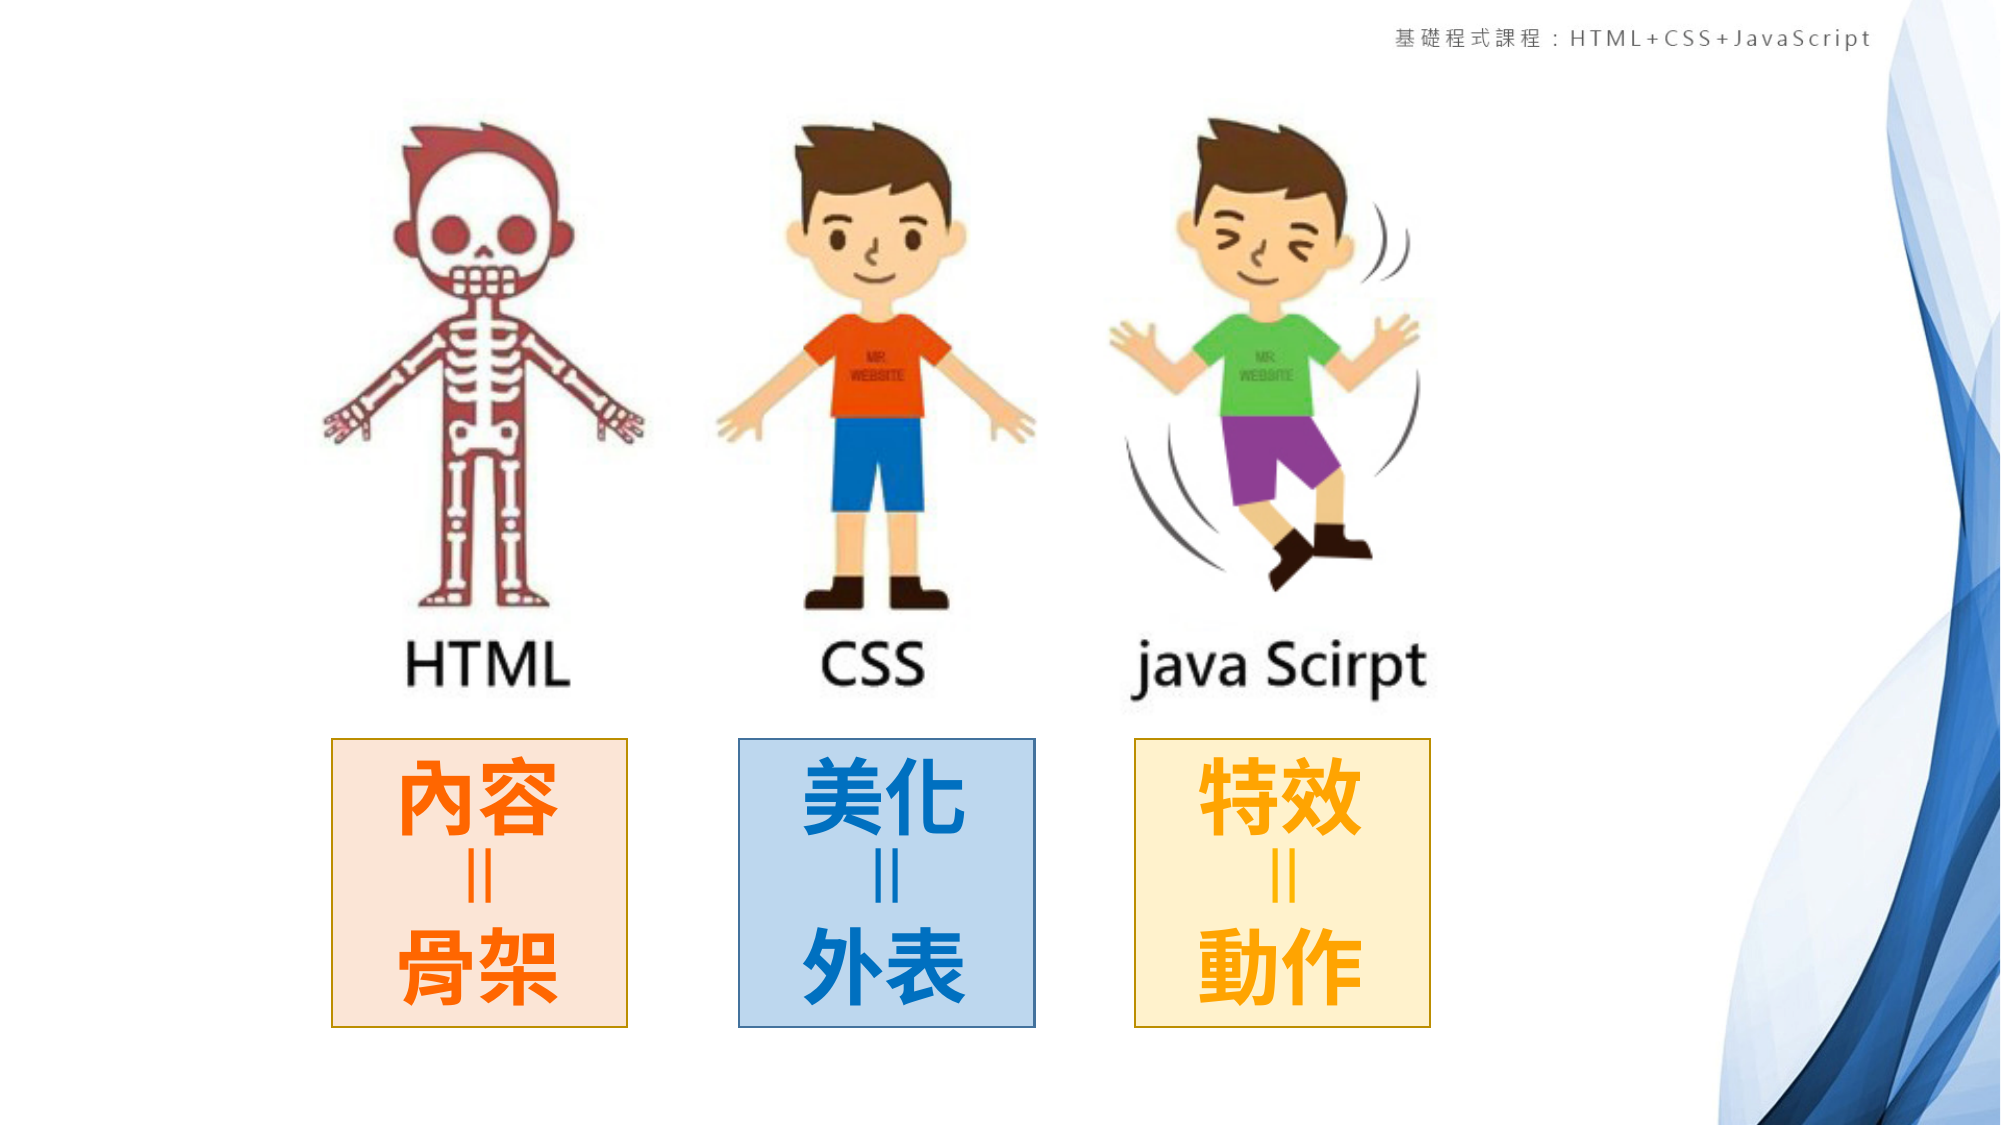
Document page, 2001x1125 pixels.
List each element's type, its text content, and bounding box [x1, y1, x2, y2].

text_box [738, 738, 1036, 1028]
text_box ＝ [429, 823, 535, 915]
text_box 美化 外表 [786, 738, 1039, 1023]
text_box [1134, 738, 1431, 1028]
text_box 內容 骨架 [380, 738, 632, 1023]
picture [0, 0, 2001, 1125]
text_box ＝ [1233, 823, 1339, 915]
text_box ＝ [836, 823, 941, 915]
text_box [331, 738, 628, 1028]
text_box 特效 動作 [1182, 738, 1435, 1023]
